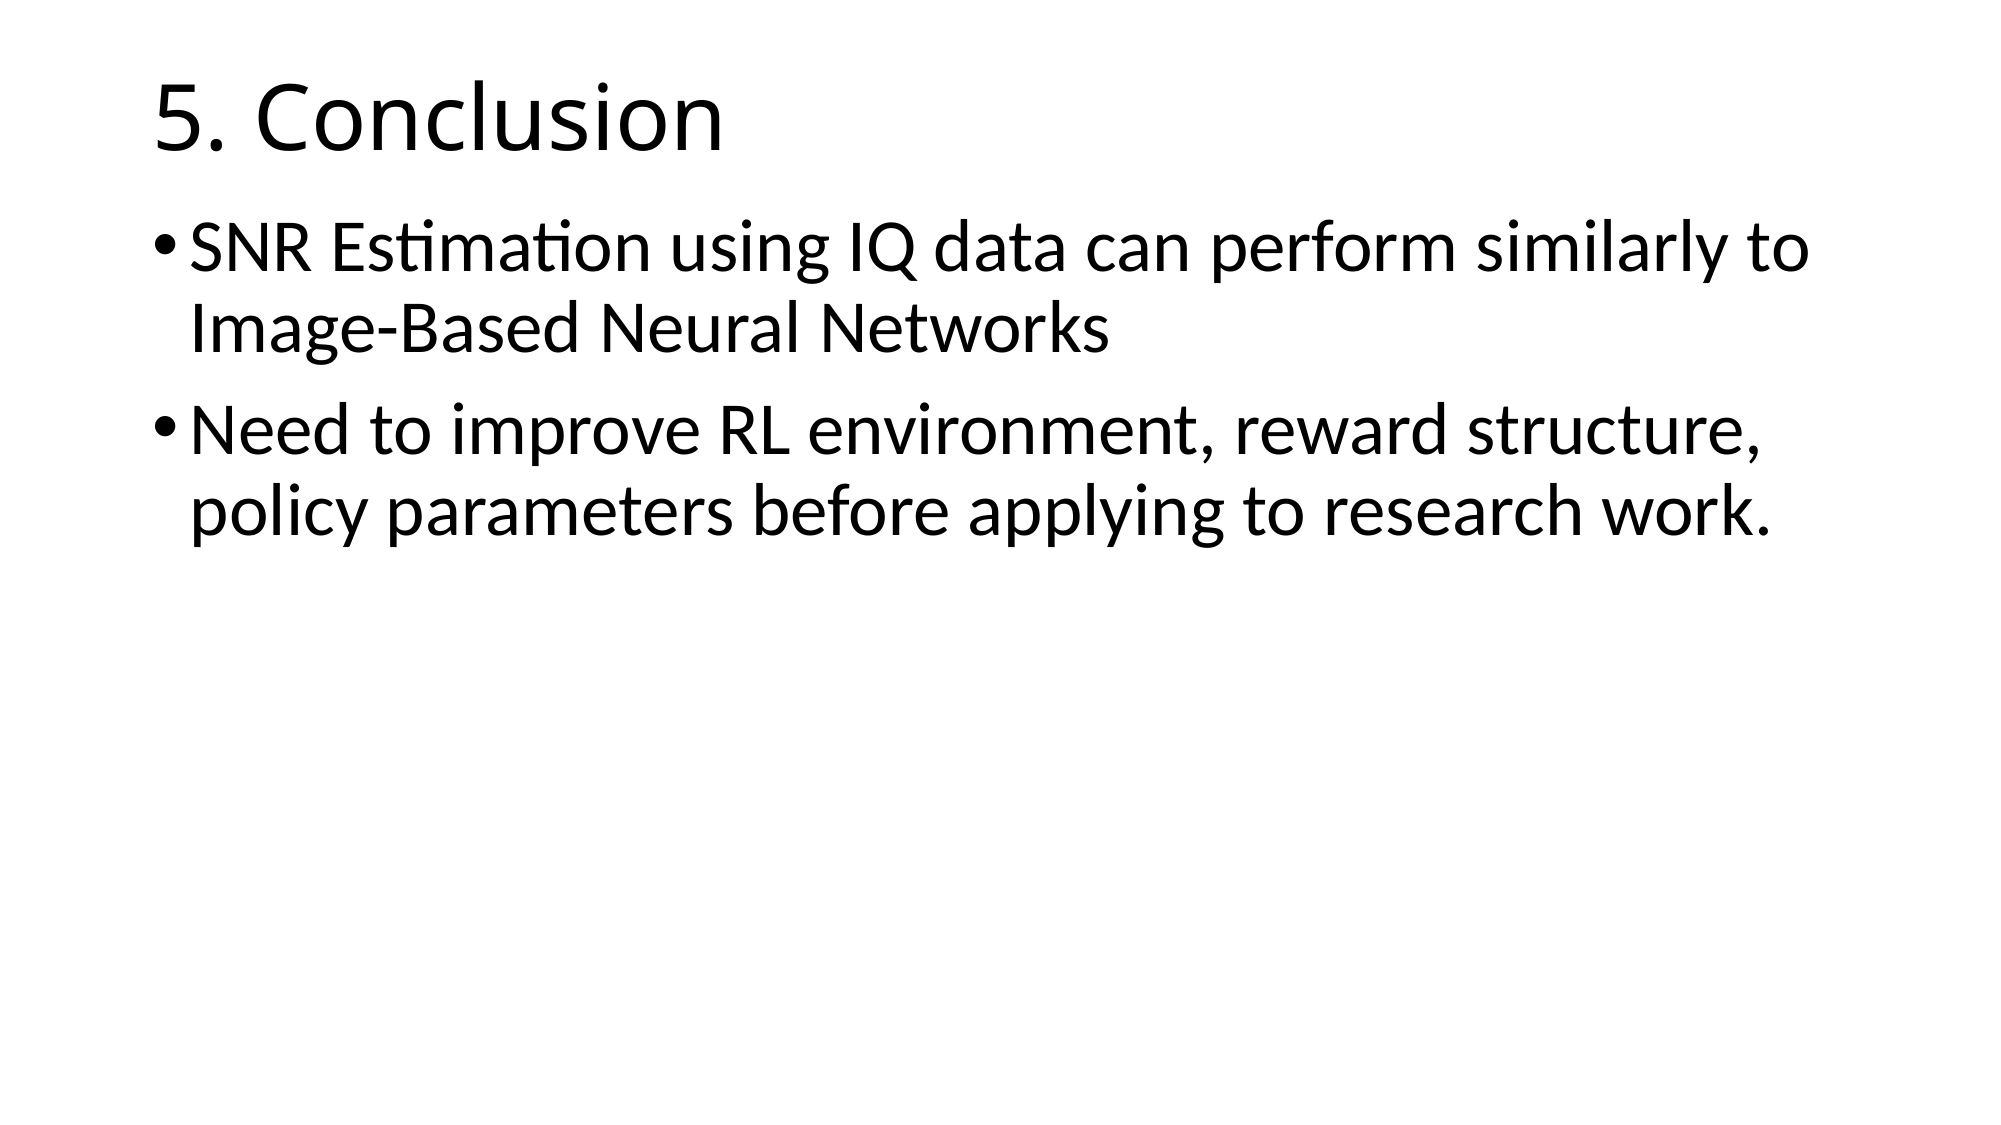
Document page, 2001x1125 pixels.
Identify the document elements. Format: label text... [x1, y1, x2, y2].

list SNR Estimation using IQ data can perform similarly to Image-Based Neural Networks Need to improve RL environment, reward structure, policy parameters before applying to research work. [137, 199, 1863, 1014]
title 5. Conclusion [137, 59, 1863, 183]
